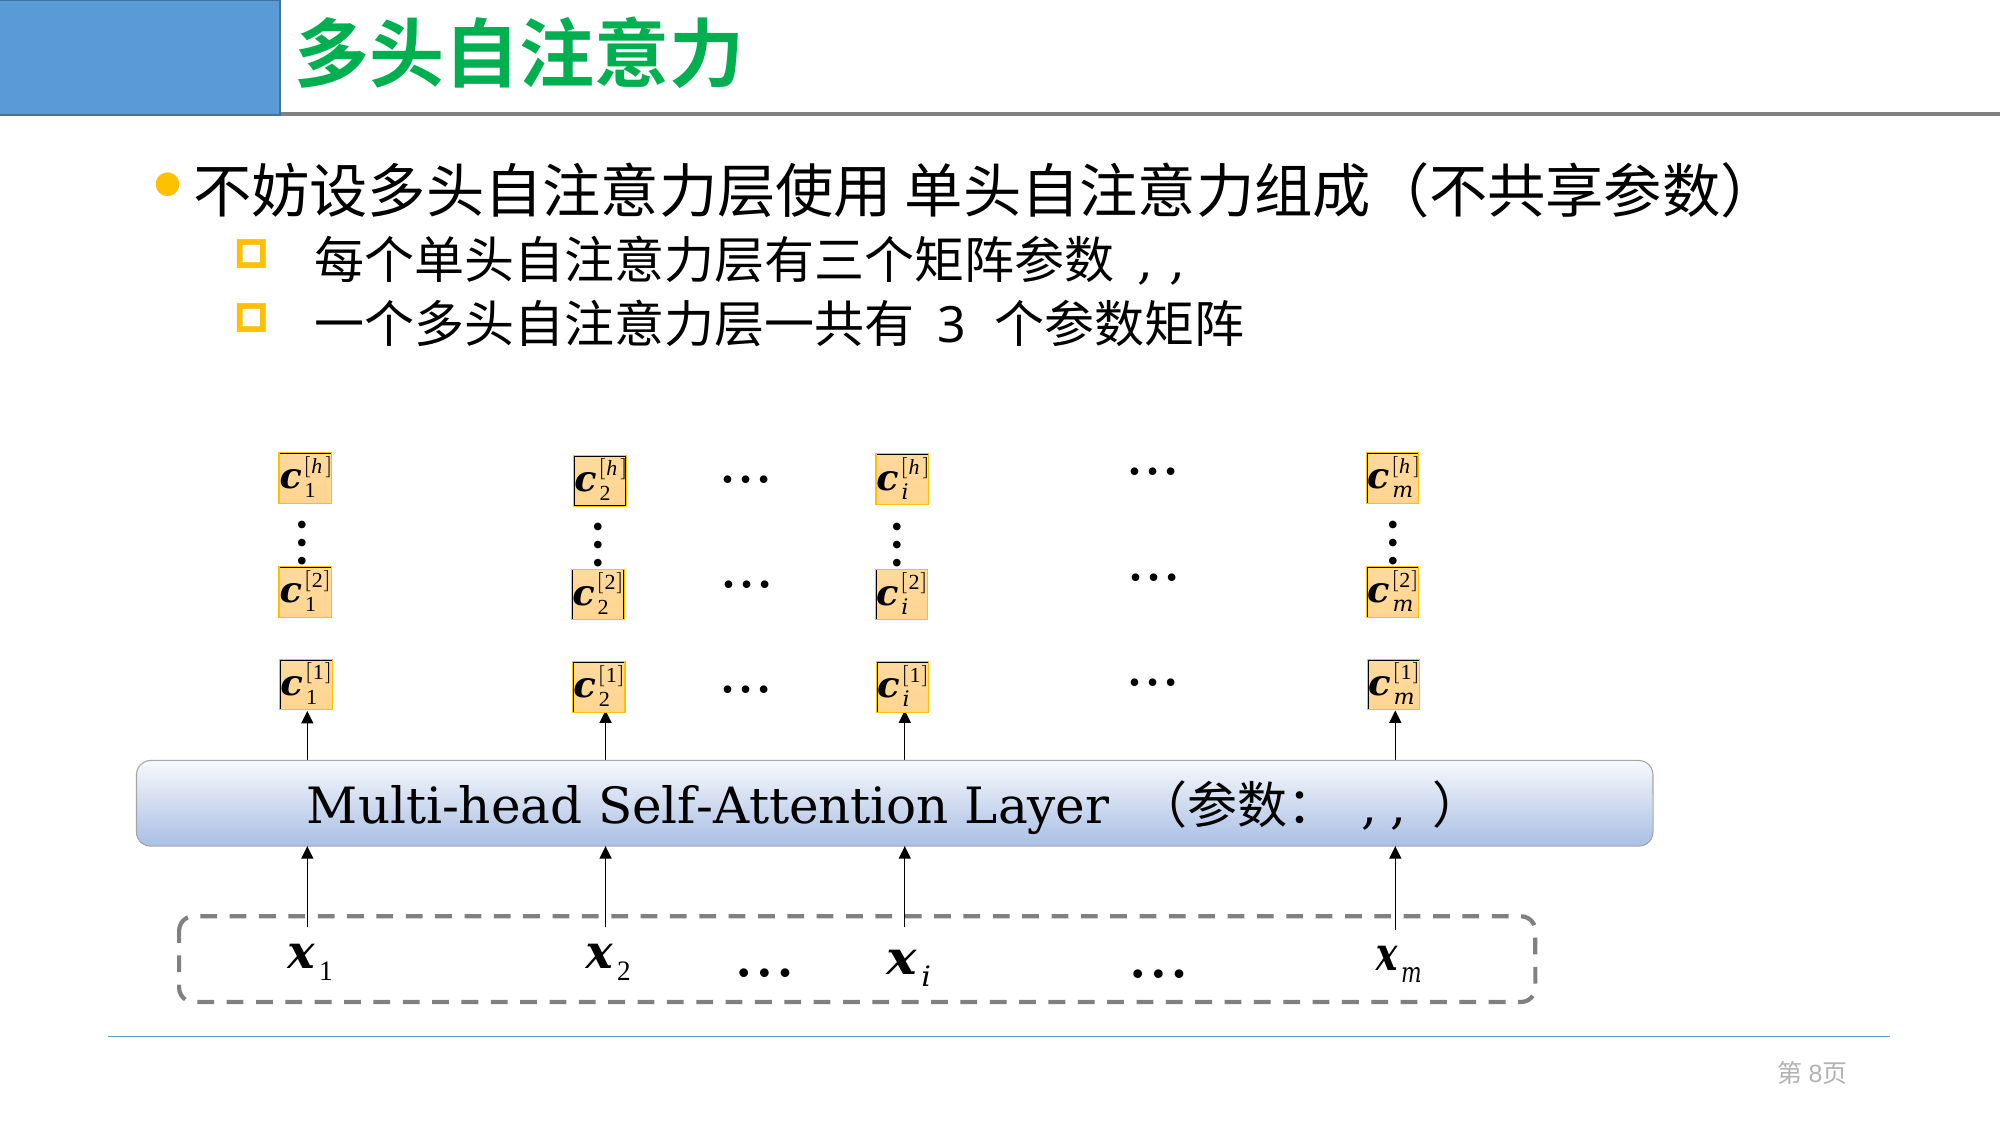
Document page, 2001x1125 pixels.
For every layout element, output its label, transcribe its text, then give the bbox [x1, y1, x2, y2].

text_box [723, 791, 806, 1000]
title 多头自注意力 [279, 0, 2000, 116]
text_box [278, 411, 1454, 714]
text_box [178, 915, 1537, 1004]
text_box … [1113, 904, 1204, 1000]
slide_number 第8页 [1412, 1042, 1863, 1103]
